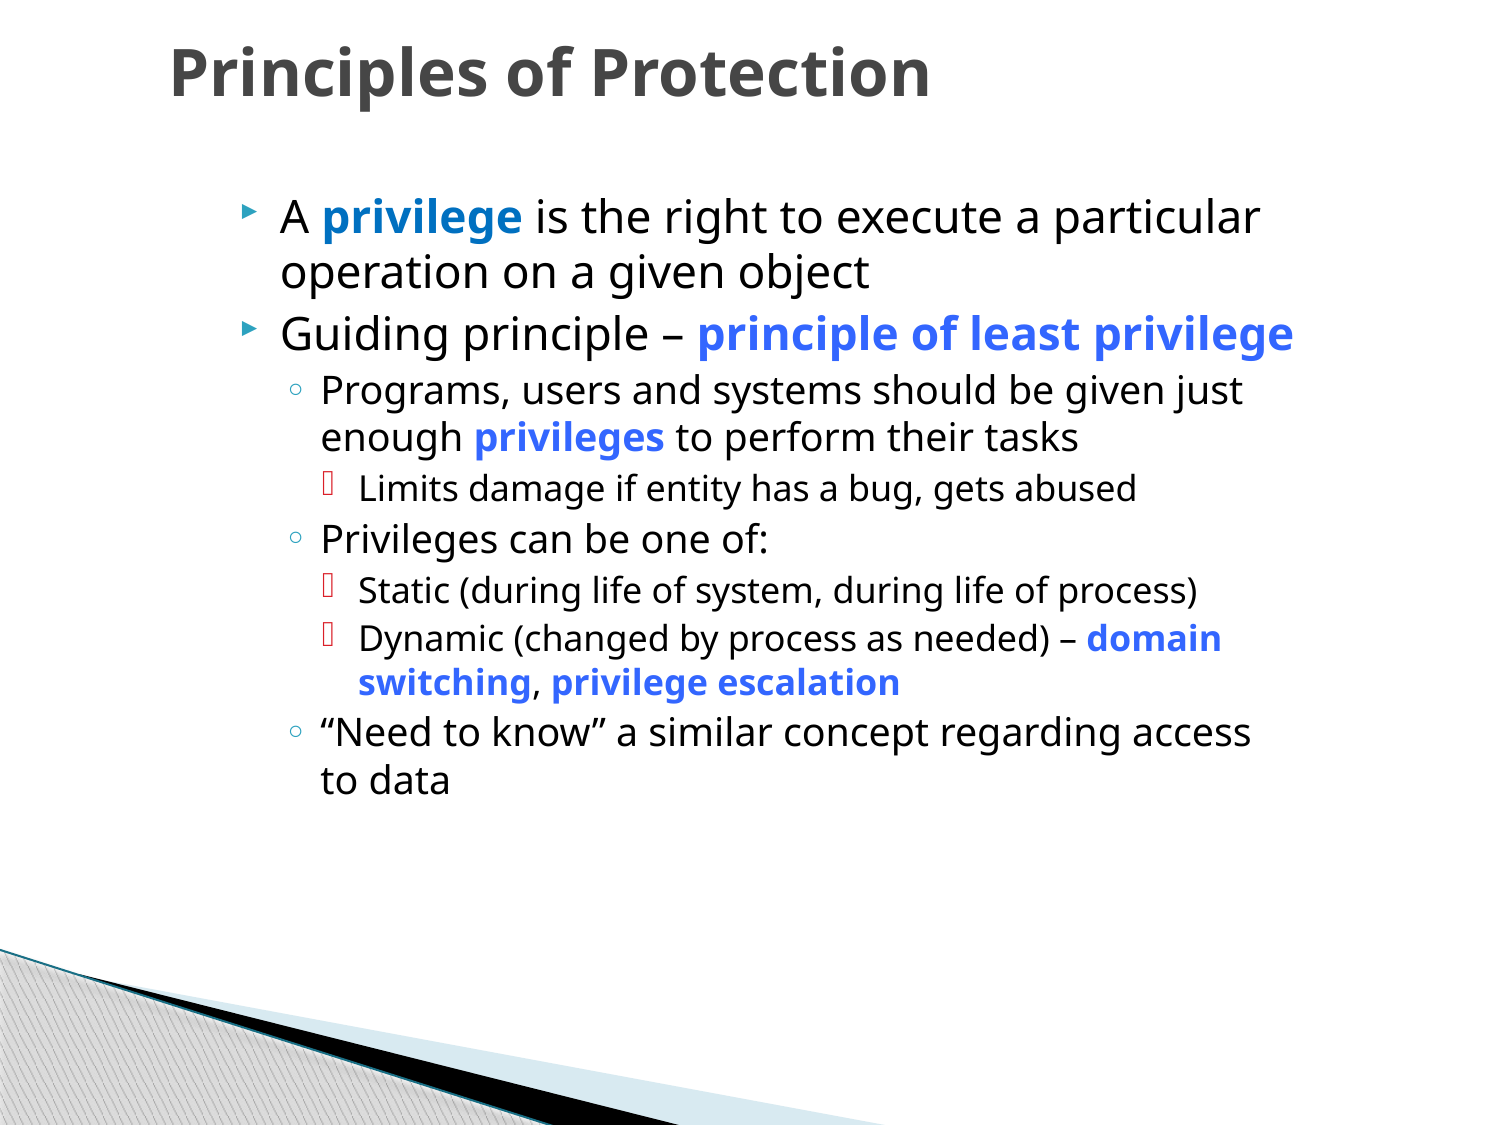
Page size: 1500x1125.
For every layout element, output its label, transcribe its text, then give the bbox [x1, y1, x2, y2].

title Principles of Protection [153, 23, 1425, 118]
list A privilege is the right to execute a particular operation on a given object Guiding principle – principle of least privilege Programs, users and systems should be given just enough privileges to perform their tasks Limits damage if entity has a bug, gets abused Privileges can be one of: Static (during life of system, during life of process) Dynamic (changed by process as needed) – domain switching, privilege escalation “Need to know” a similar concept regarding access to data [207, 179, 1311, 869]
